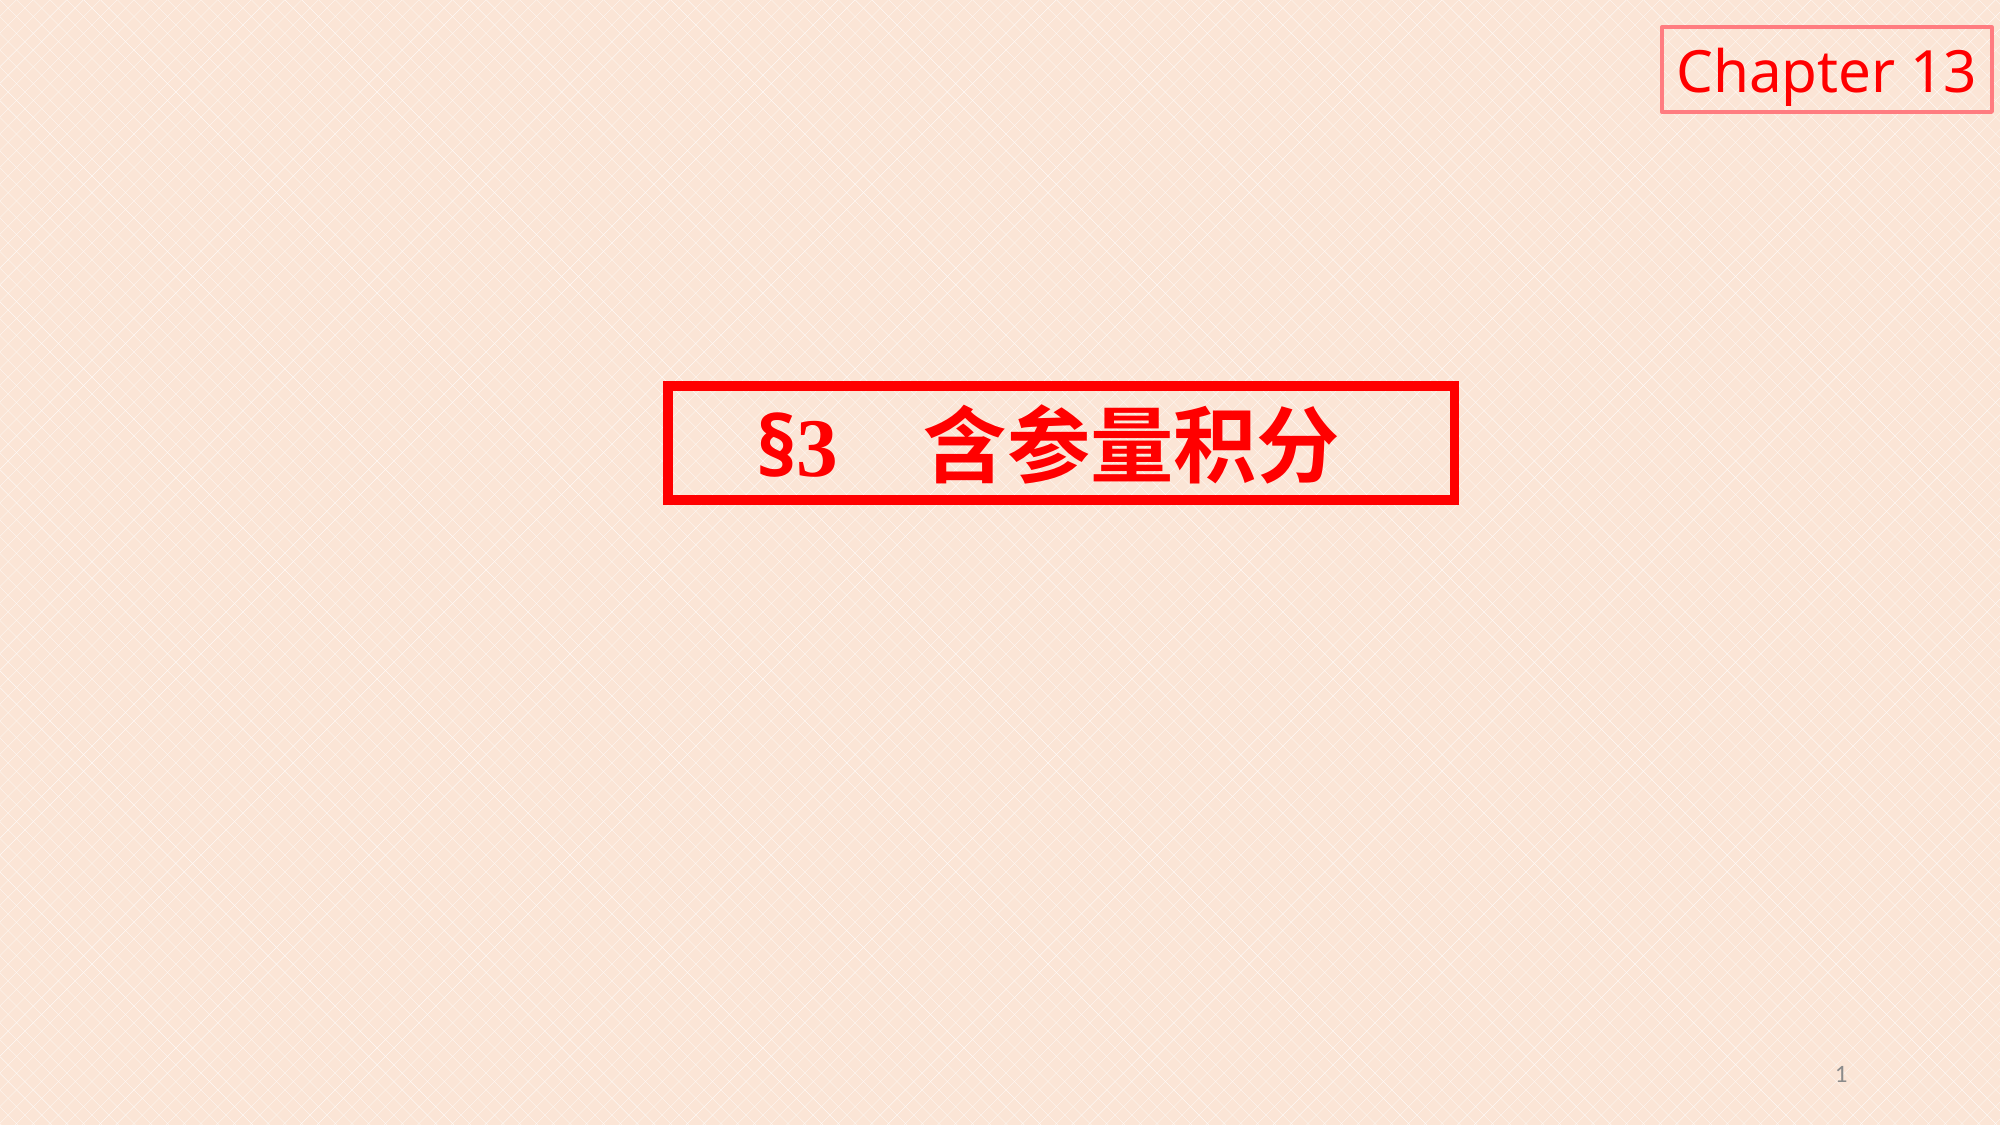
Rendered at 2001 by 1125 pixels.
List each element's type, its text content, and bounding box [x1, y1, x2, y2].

slide_number 1 [1412, 1042, 1863, 1103]
text_box Chapter 13 [1661, 27, 1992, 112]
text_box §3 含参量积分 [668, 385, 1455, 501]
